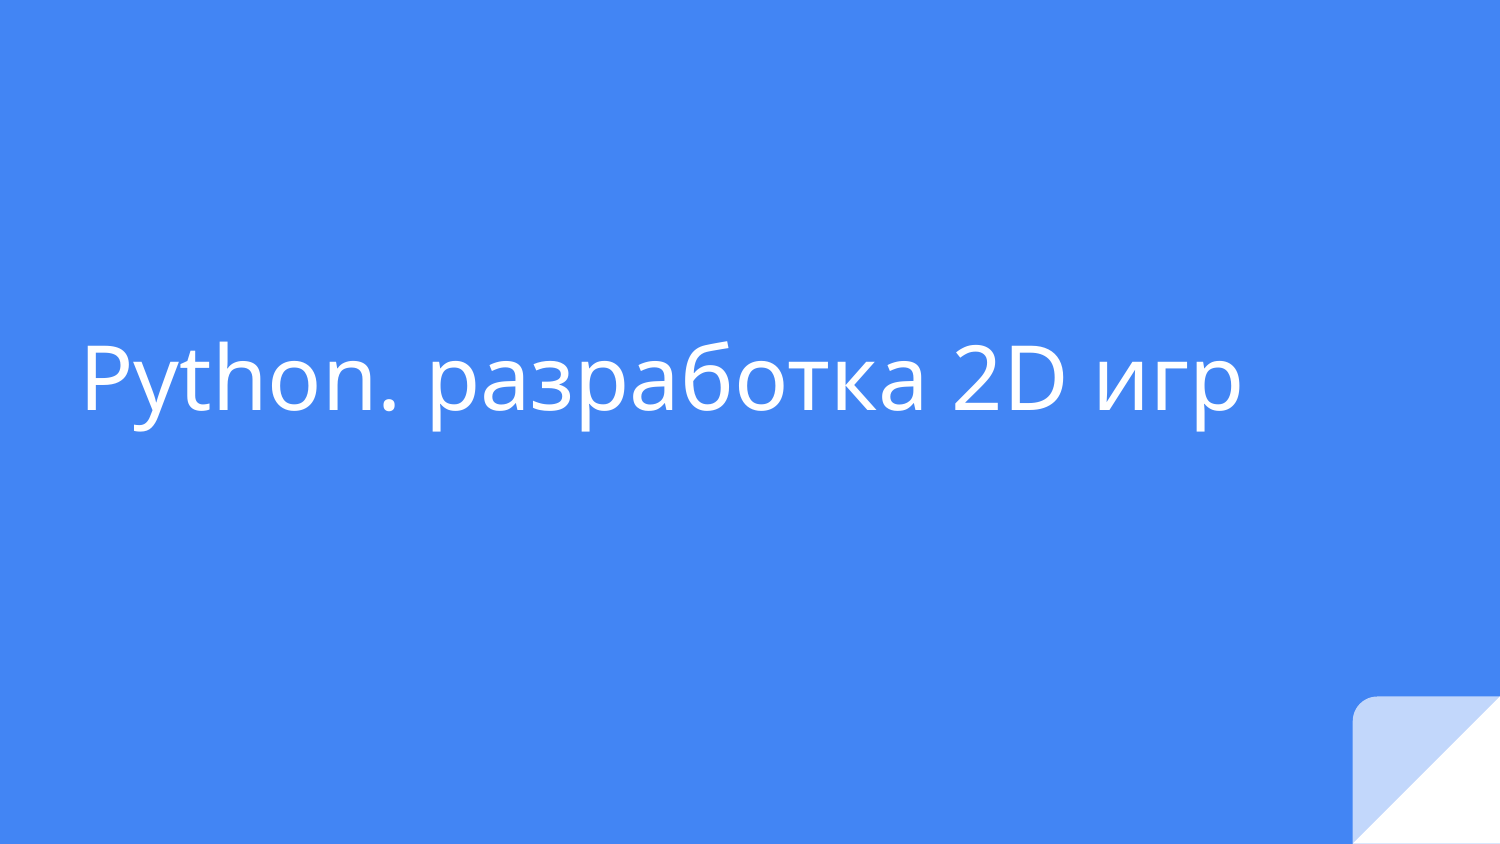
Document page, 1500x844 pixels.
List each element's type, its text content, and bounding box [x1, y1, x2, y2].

title Python. разработка 2D игр [64, 298, 1413, 452]
